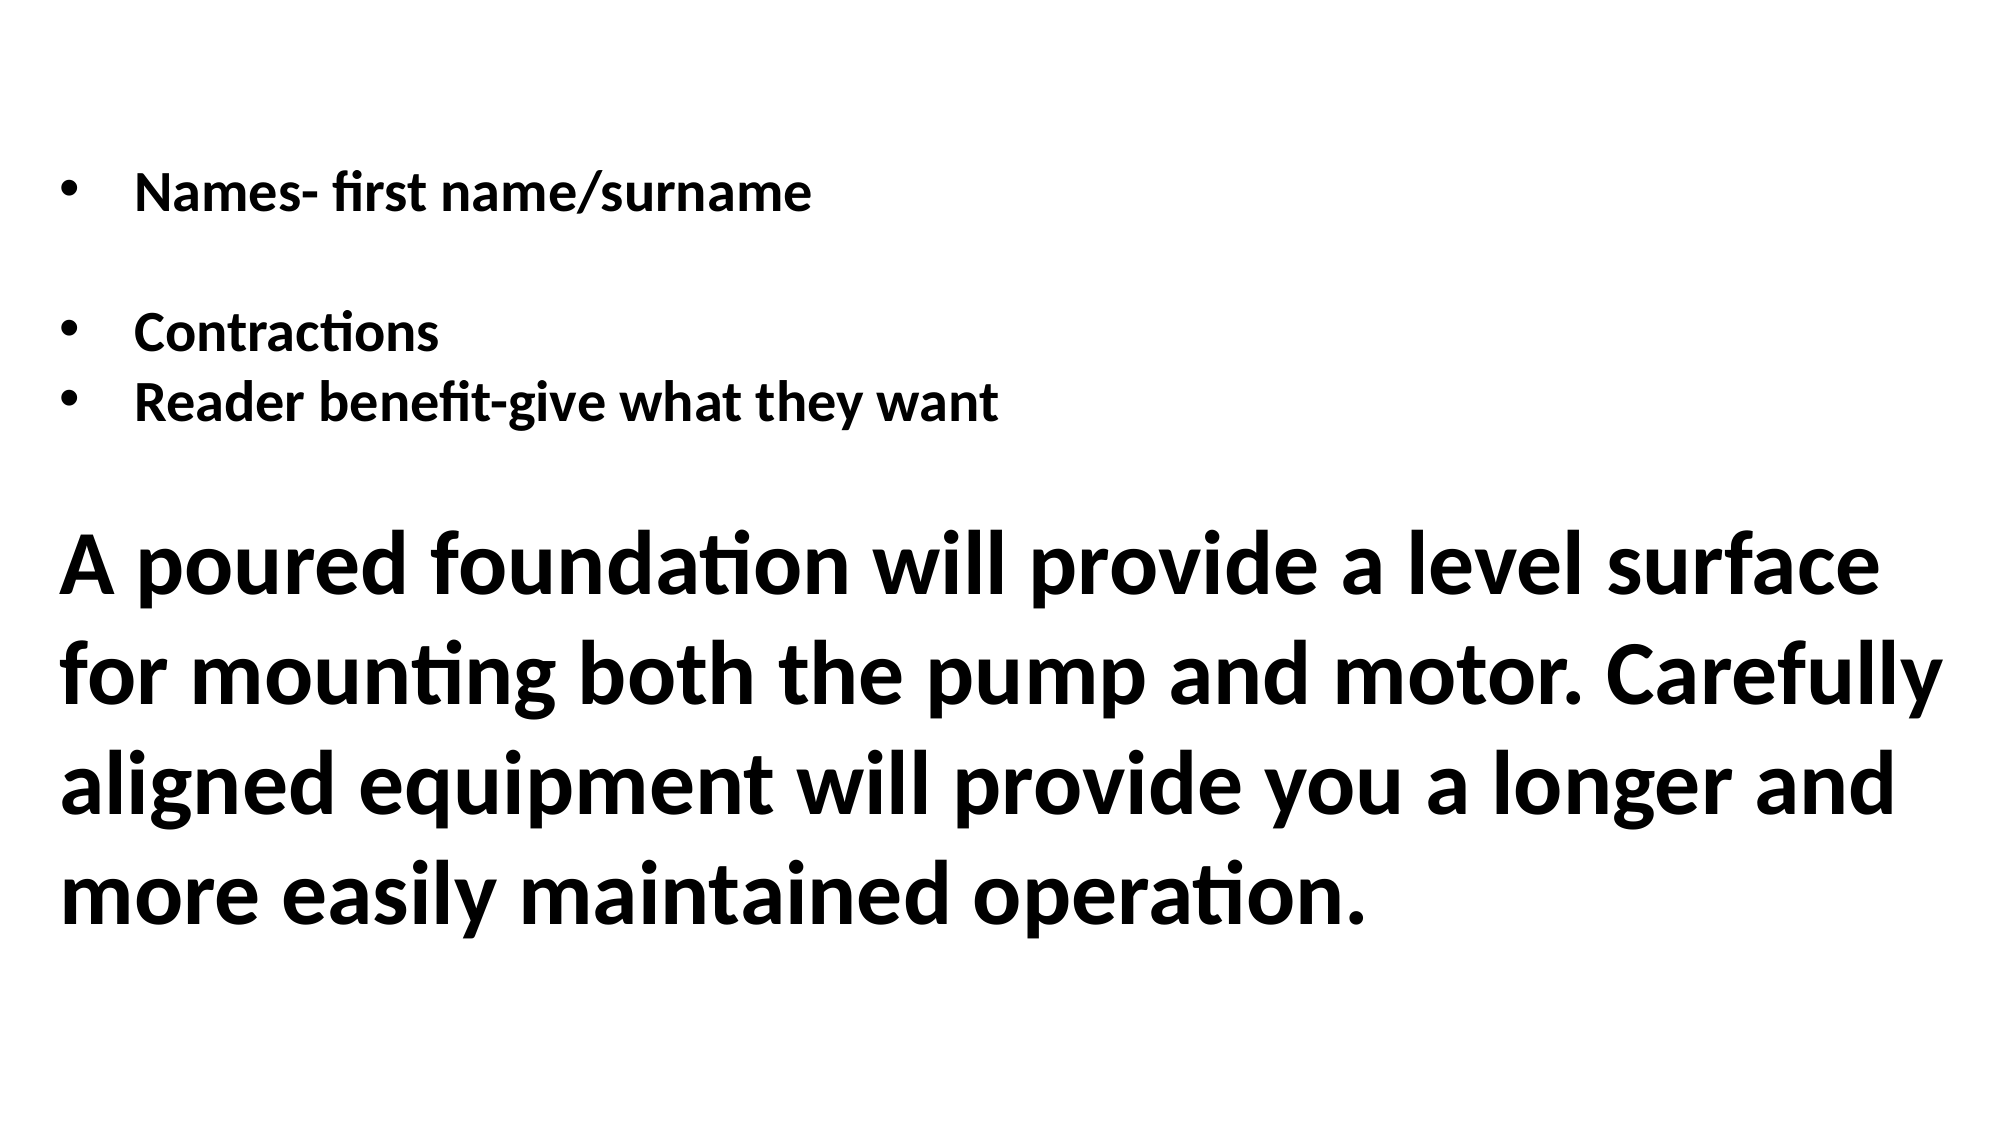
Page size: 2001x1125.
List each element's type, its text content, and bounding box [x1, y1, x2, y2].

text_box Names- first name/surname Contractions Reader benefit-give what they want A poured foundation will provide a level surface for mounting both the pump and motor. Carefully aligned equipment will provide you a longer and more easily maintained operation. [44, 145, 1961, 950]
